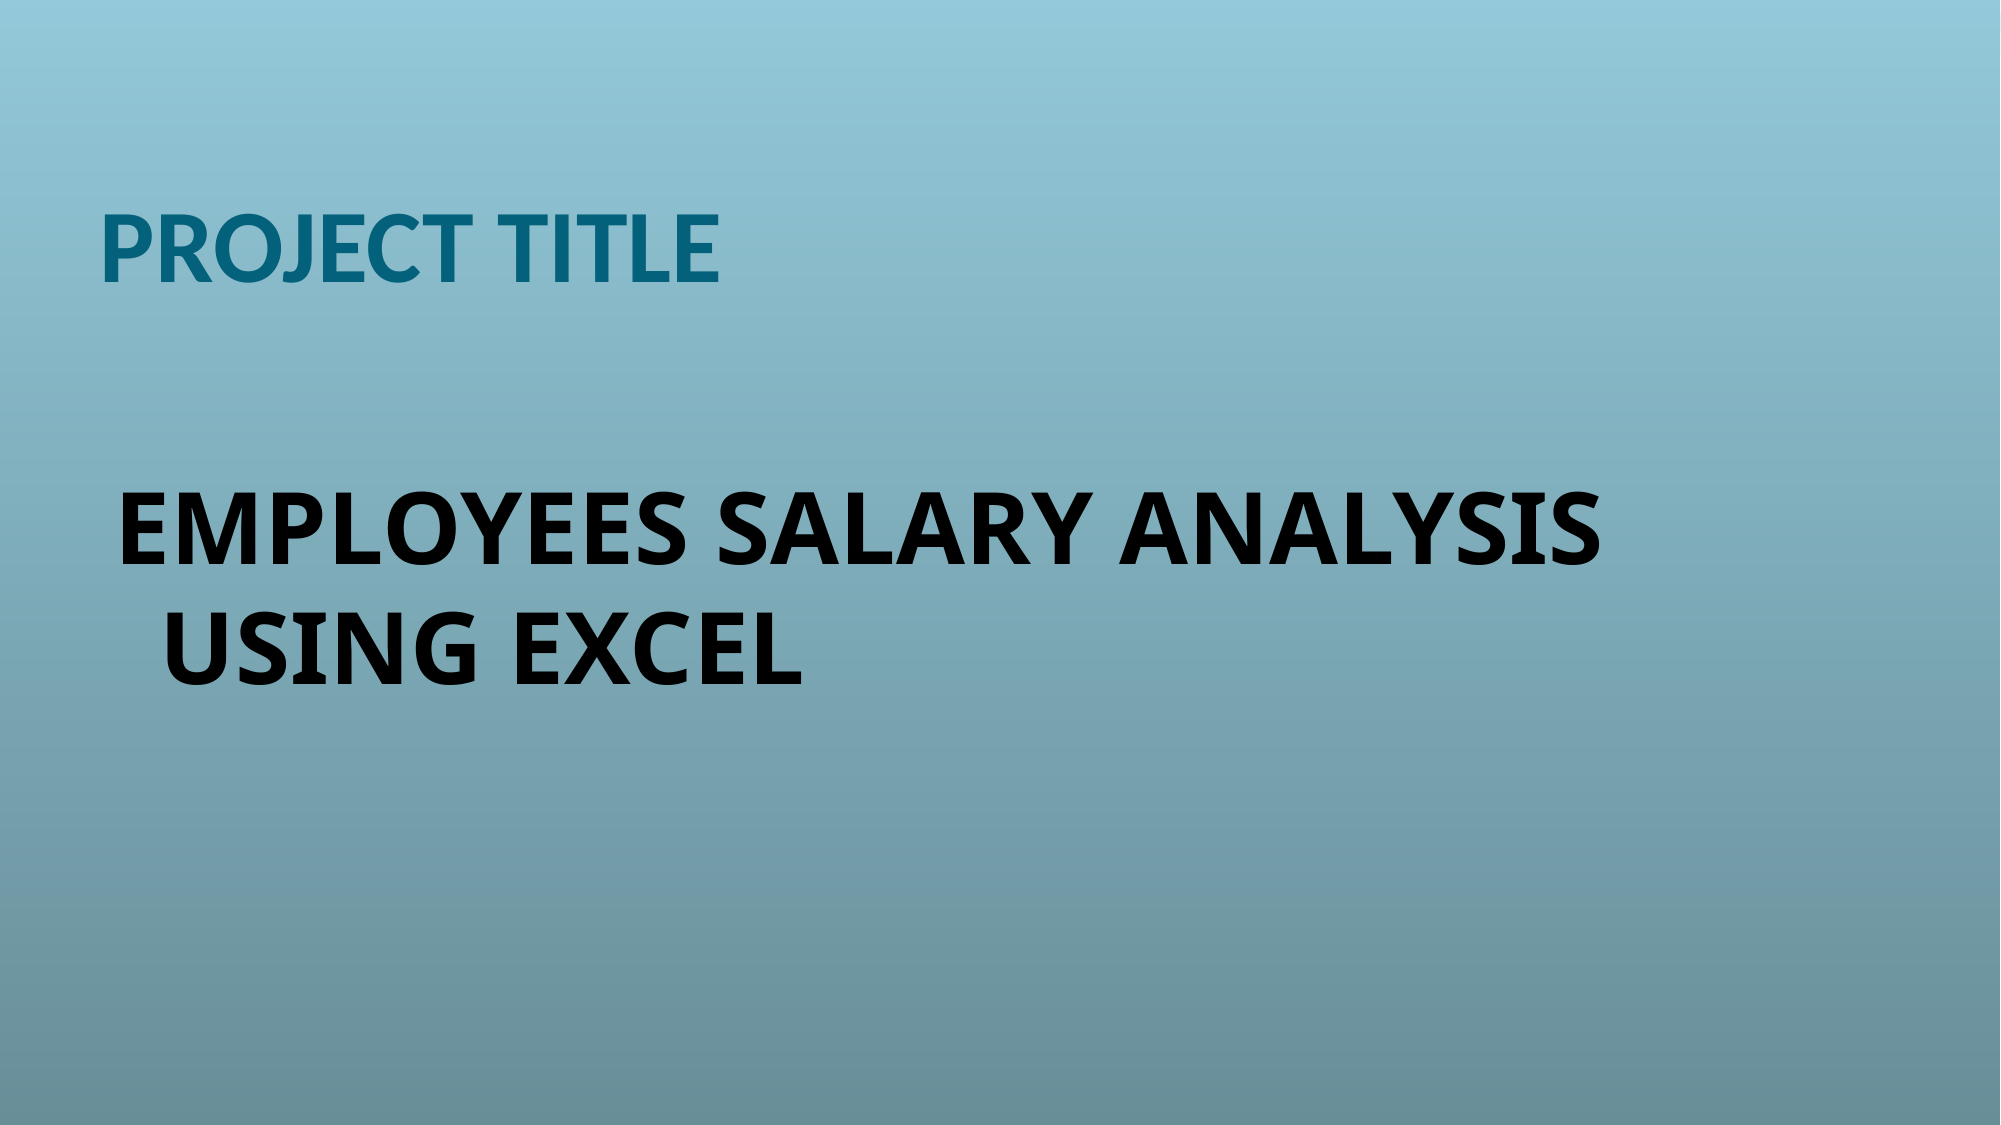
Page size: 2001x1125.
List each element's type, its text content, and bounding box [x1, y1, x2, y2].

list EMPLOYEES SALARY ANALYSIS USING EXCEL [99, 317, 1900, 1038]
text_box [0, 0, 2000, 1125]
title PROJECT TITLE [99, 115, 1900, 303]
